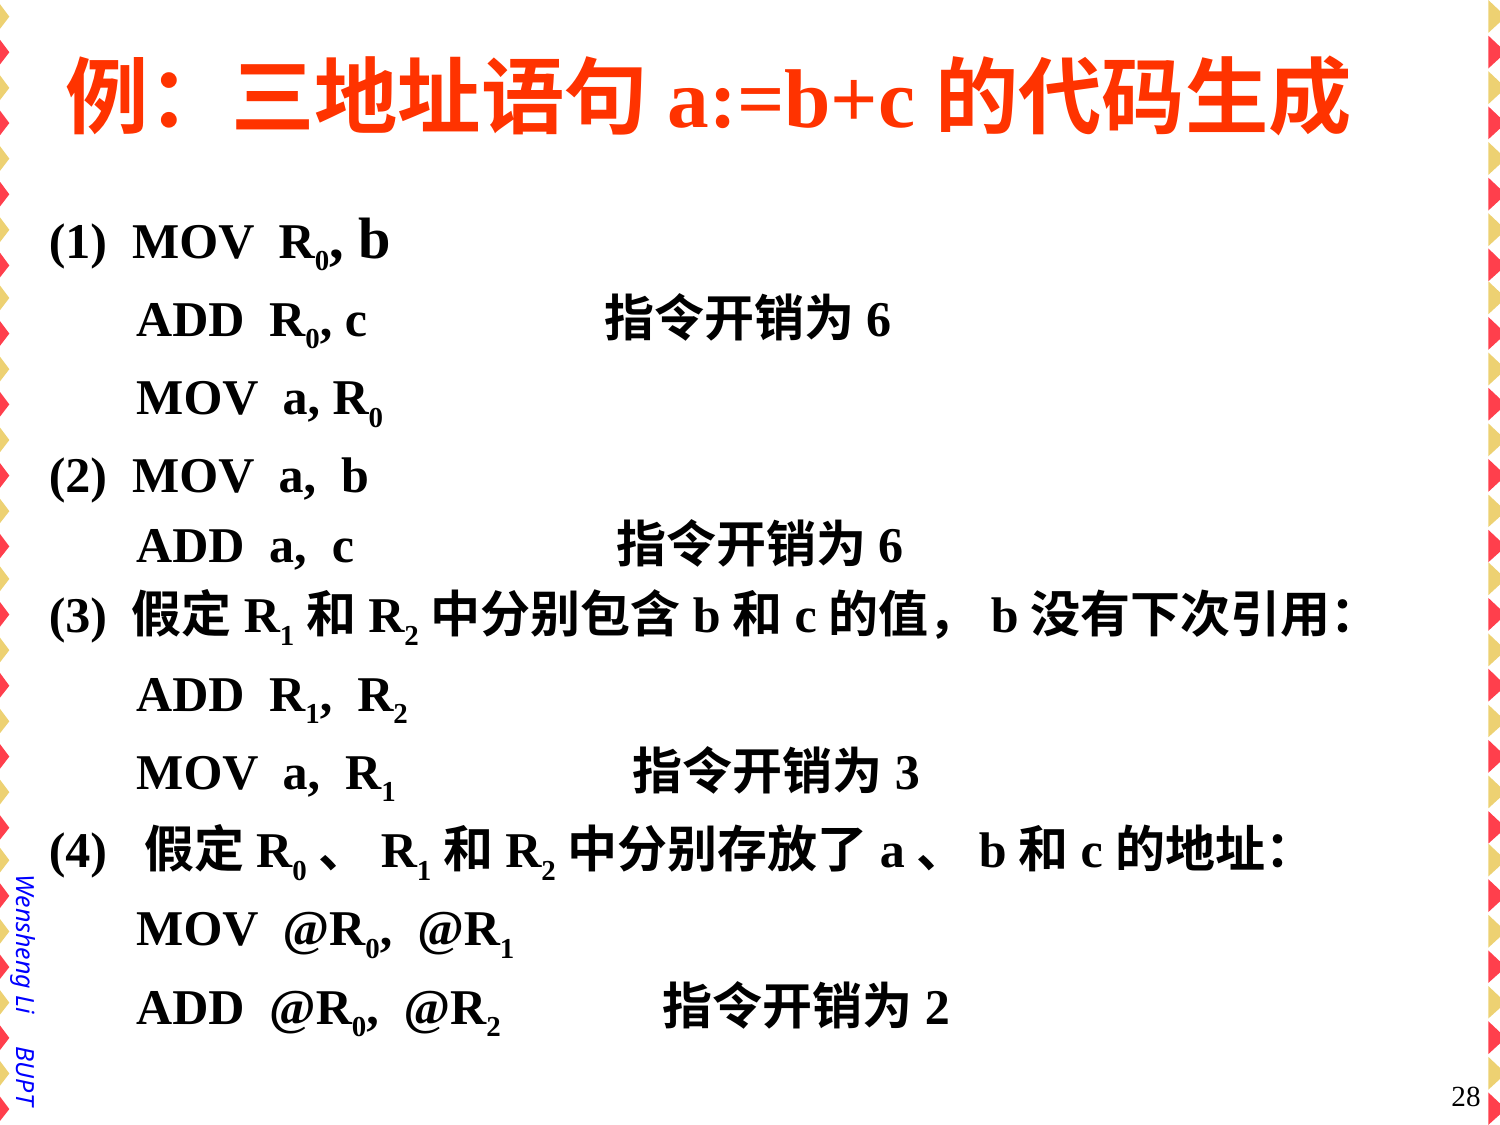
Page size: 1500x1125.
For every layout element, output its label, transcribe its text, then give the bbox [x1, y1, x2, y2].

title 例：三地址语句a:=b+c的代码生成 [50, 24, 1463, 163]
list (1) MOV R0, b ADD R0, c 指令开销为6 MOV a, R0 (2) MOV a, b ADD a, c 指令开销为6 (3) 假定R1和R2中分别包含b和c的值，b没有下次引用： ADD R1, R2 MOV a, R1 指令开销为3 (4) 假定R0、R1和R2中分别存放了a、b和c的地址： MOV @R0, @R1 ADD @R0, @R2 指令开销为2 [33, 192, 1441, 1072]
slide_number 28 [1370, 1069, 1496, 1124]
